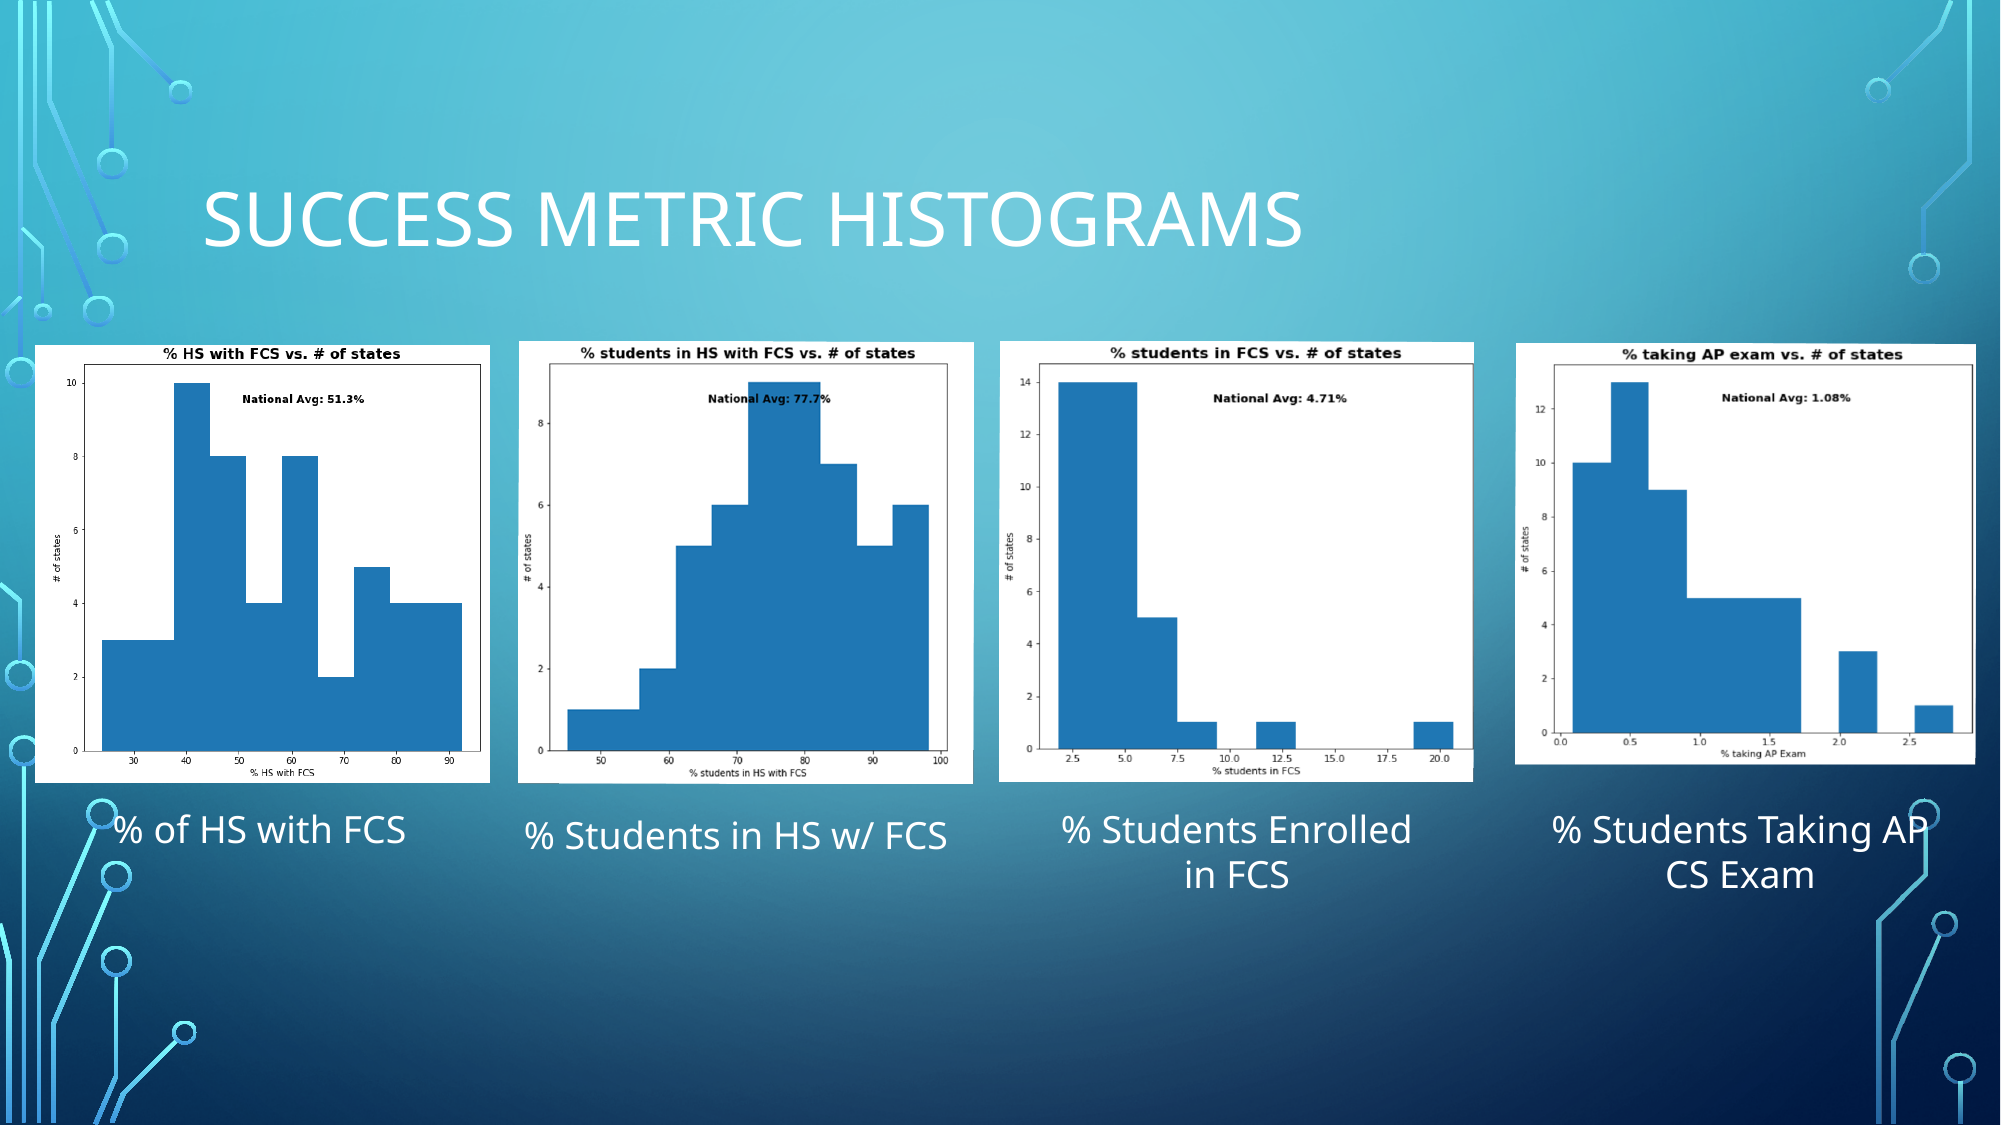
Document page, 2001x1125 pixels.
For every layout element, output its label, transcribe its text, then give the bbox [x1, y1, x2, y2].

text_box % Students Enrolled in FCS [1026, 799, 1447, 904]
text_box % Students Taking AP CS Exam [1529, 799, 1952, 904]
text_box % of HS with FCS [48, 799, 471, 859]
picture [1514, 343, 1976, 765]
picture [518, 341, 974, 784]
picture [34, 345, 490, 783]
picture [999, 341, 1475, 782]
text_box % Students in HS w/ FCS [499, 804, 974, 865]
title SUCCESS Metric HISTOGRAMs [187, 101, 1813, 344]
